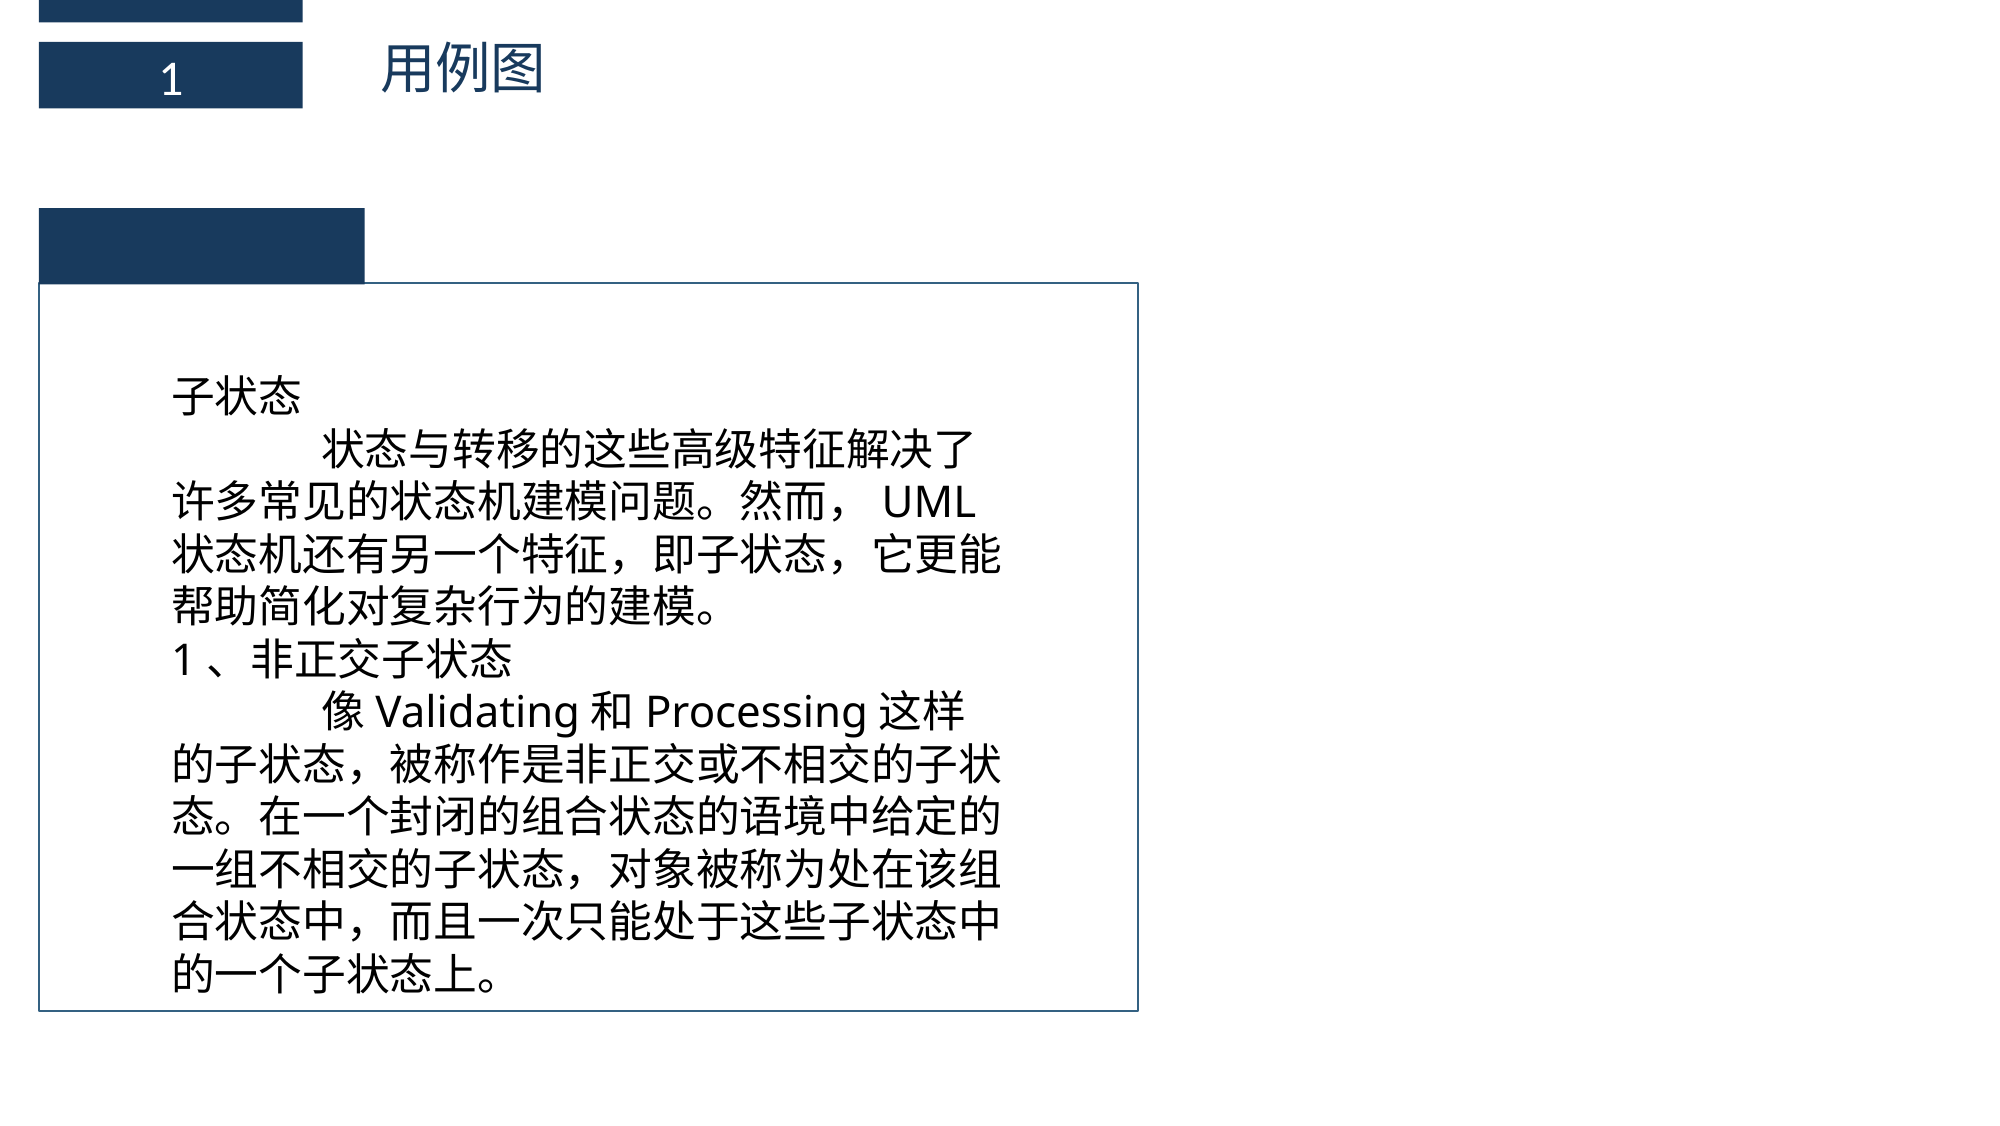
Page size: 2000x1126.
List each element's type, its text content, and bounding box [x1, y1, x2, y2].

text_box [38, 207, 1139, 1014]
text_box [37, 0, 305, 24]
text_box [366, 22, 1360, 105]
text_box 用例图 [365, 26, 1359, 108]
text_box 1 [37, 40, 305, 111]
